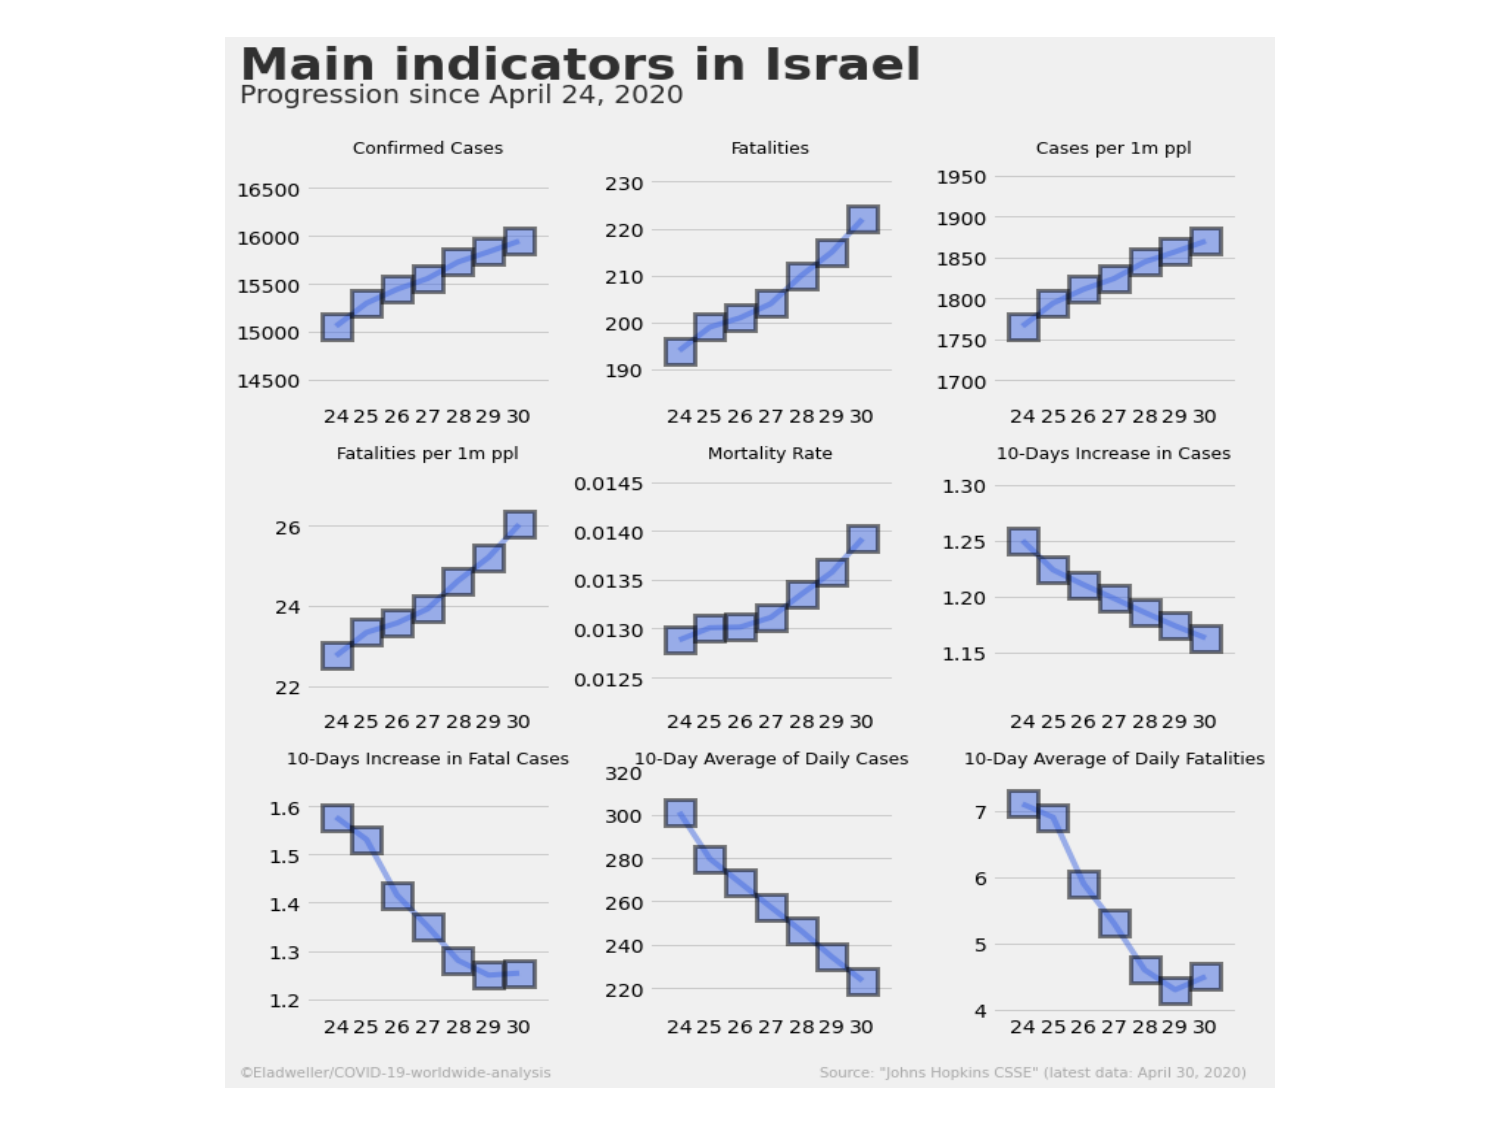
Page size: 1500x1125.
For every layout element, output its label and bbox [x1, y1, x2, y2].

picture [224, 37, 1276, 1088]
